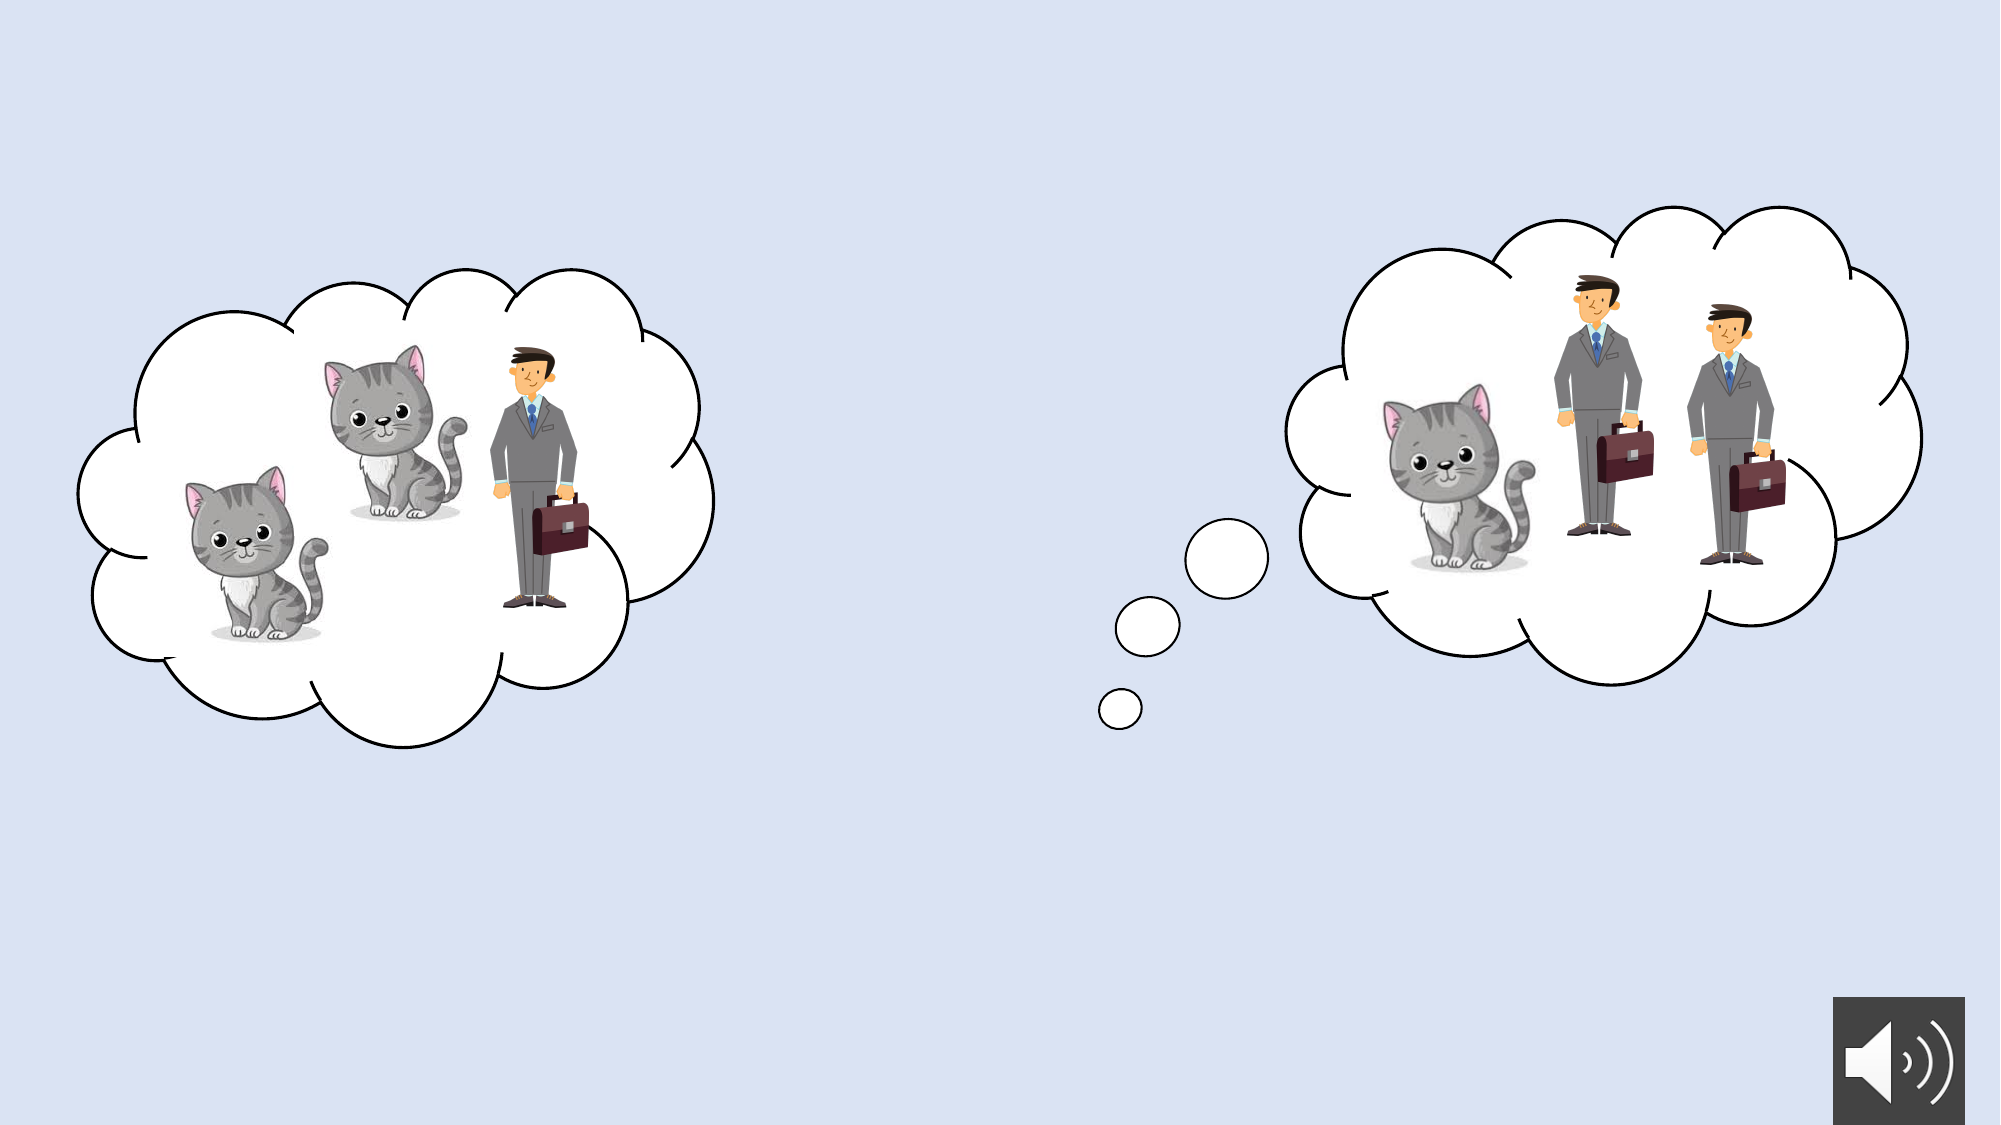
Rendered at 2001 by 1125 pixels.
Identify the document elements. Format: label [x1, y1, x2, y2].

text_box [78, 268, 714, 746]
picture [1832, 995, 1966, 1125]
text_box [1098, 205, 1922, 729]
